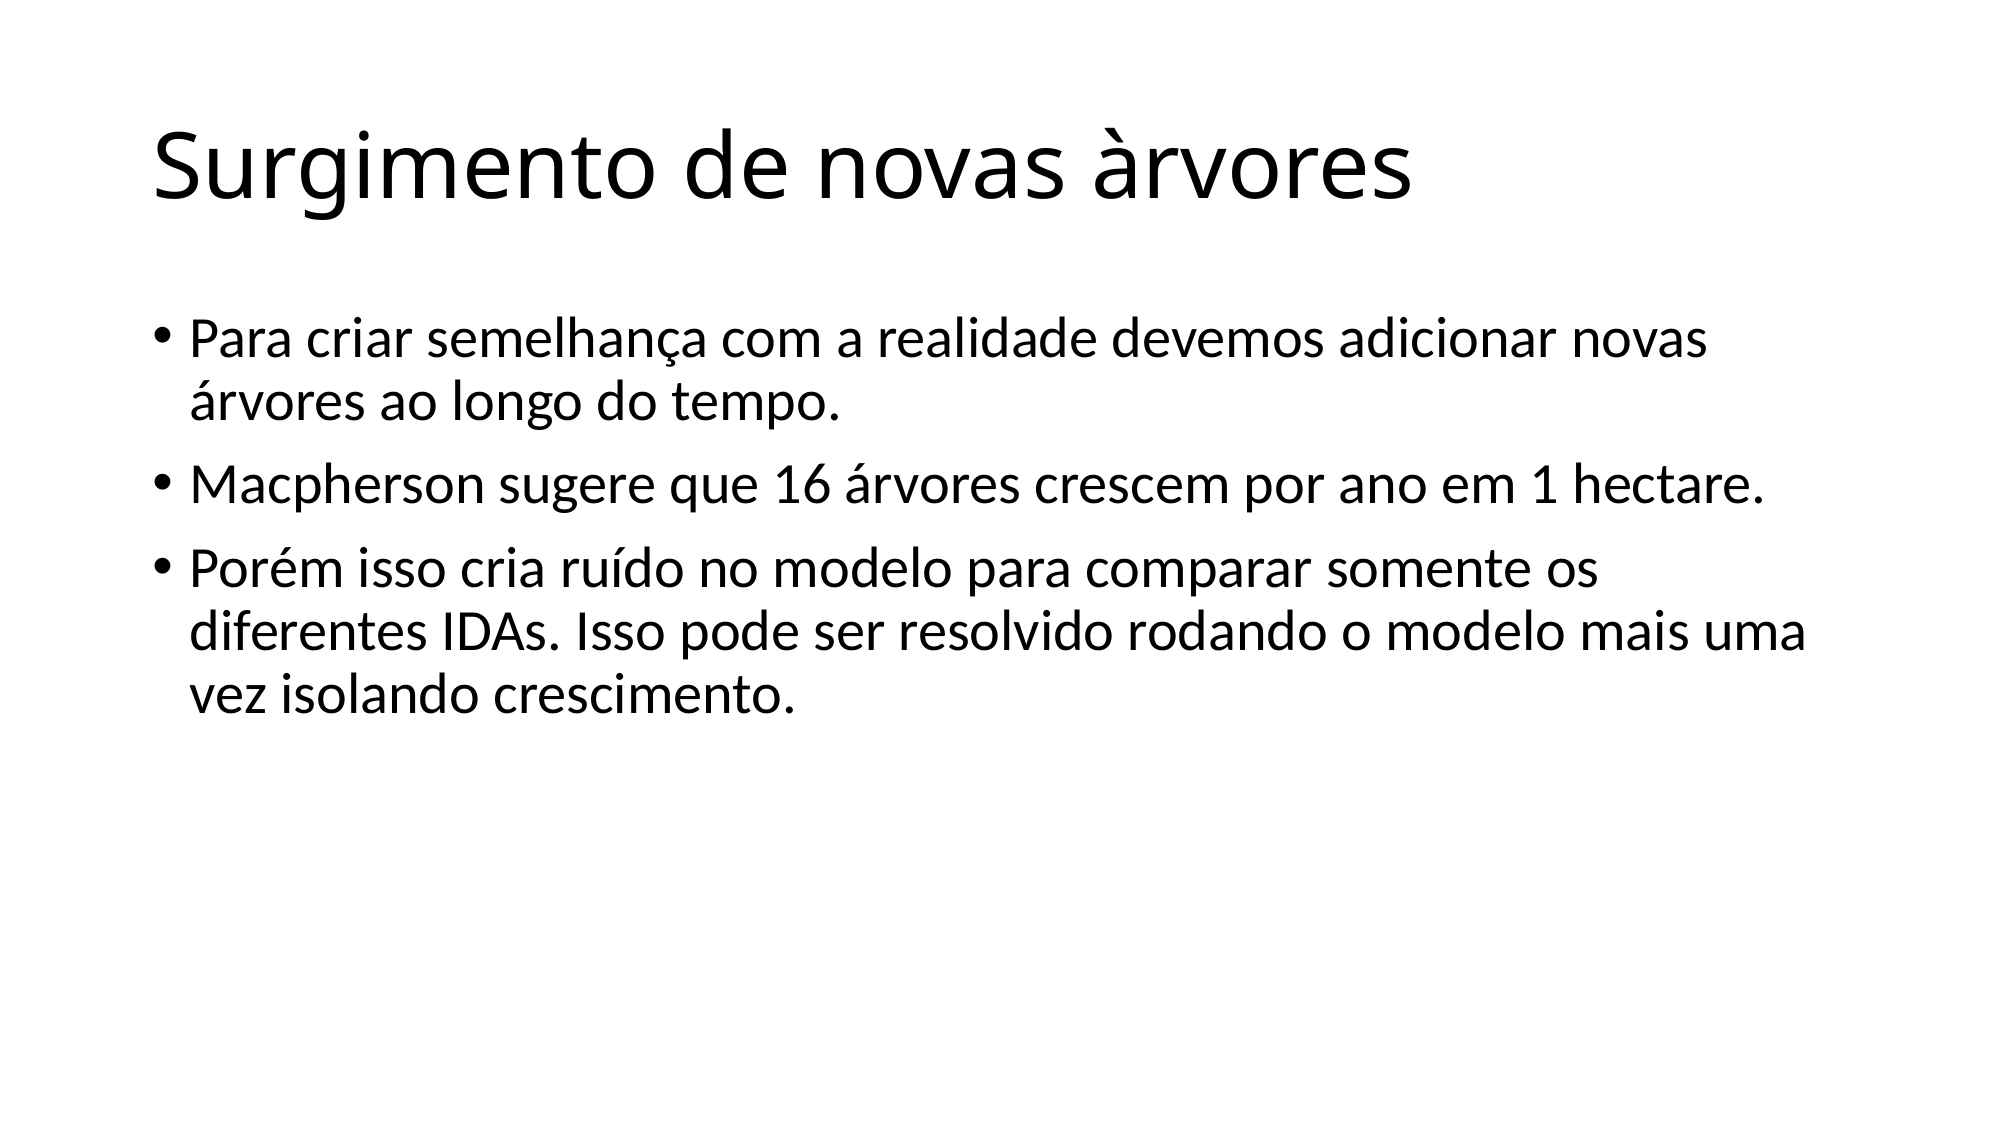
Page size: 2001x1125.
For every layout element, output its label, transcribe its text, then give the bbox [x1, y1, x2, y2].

title Surgimento de novas ​àrvores [137, 59, 1863, 278]
list Para criar semelhança com a realidade devemos adicionar novas árvores ao longo do tempo. Macpherson sugere que 16 árvores crescem por ano em 1 hectare. Porém isso cria ruído no modelo para comparar somente os diferentes IDAs. Isso pode ser resolvido rodando o modelo mais uma vez isolando crescimento. [137, 299, 1863, 1014]
